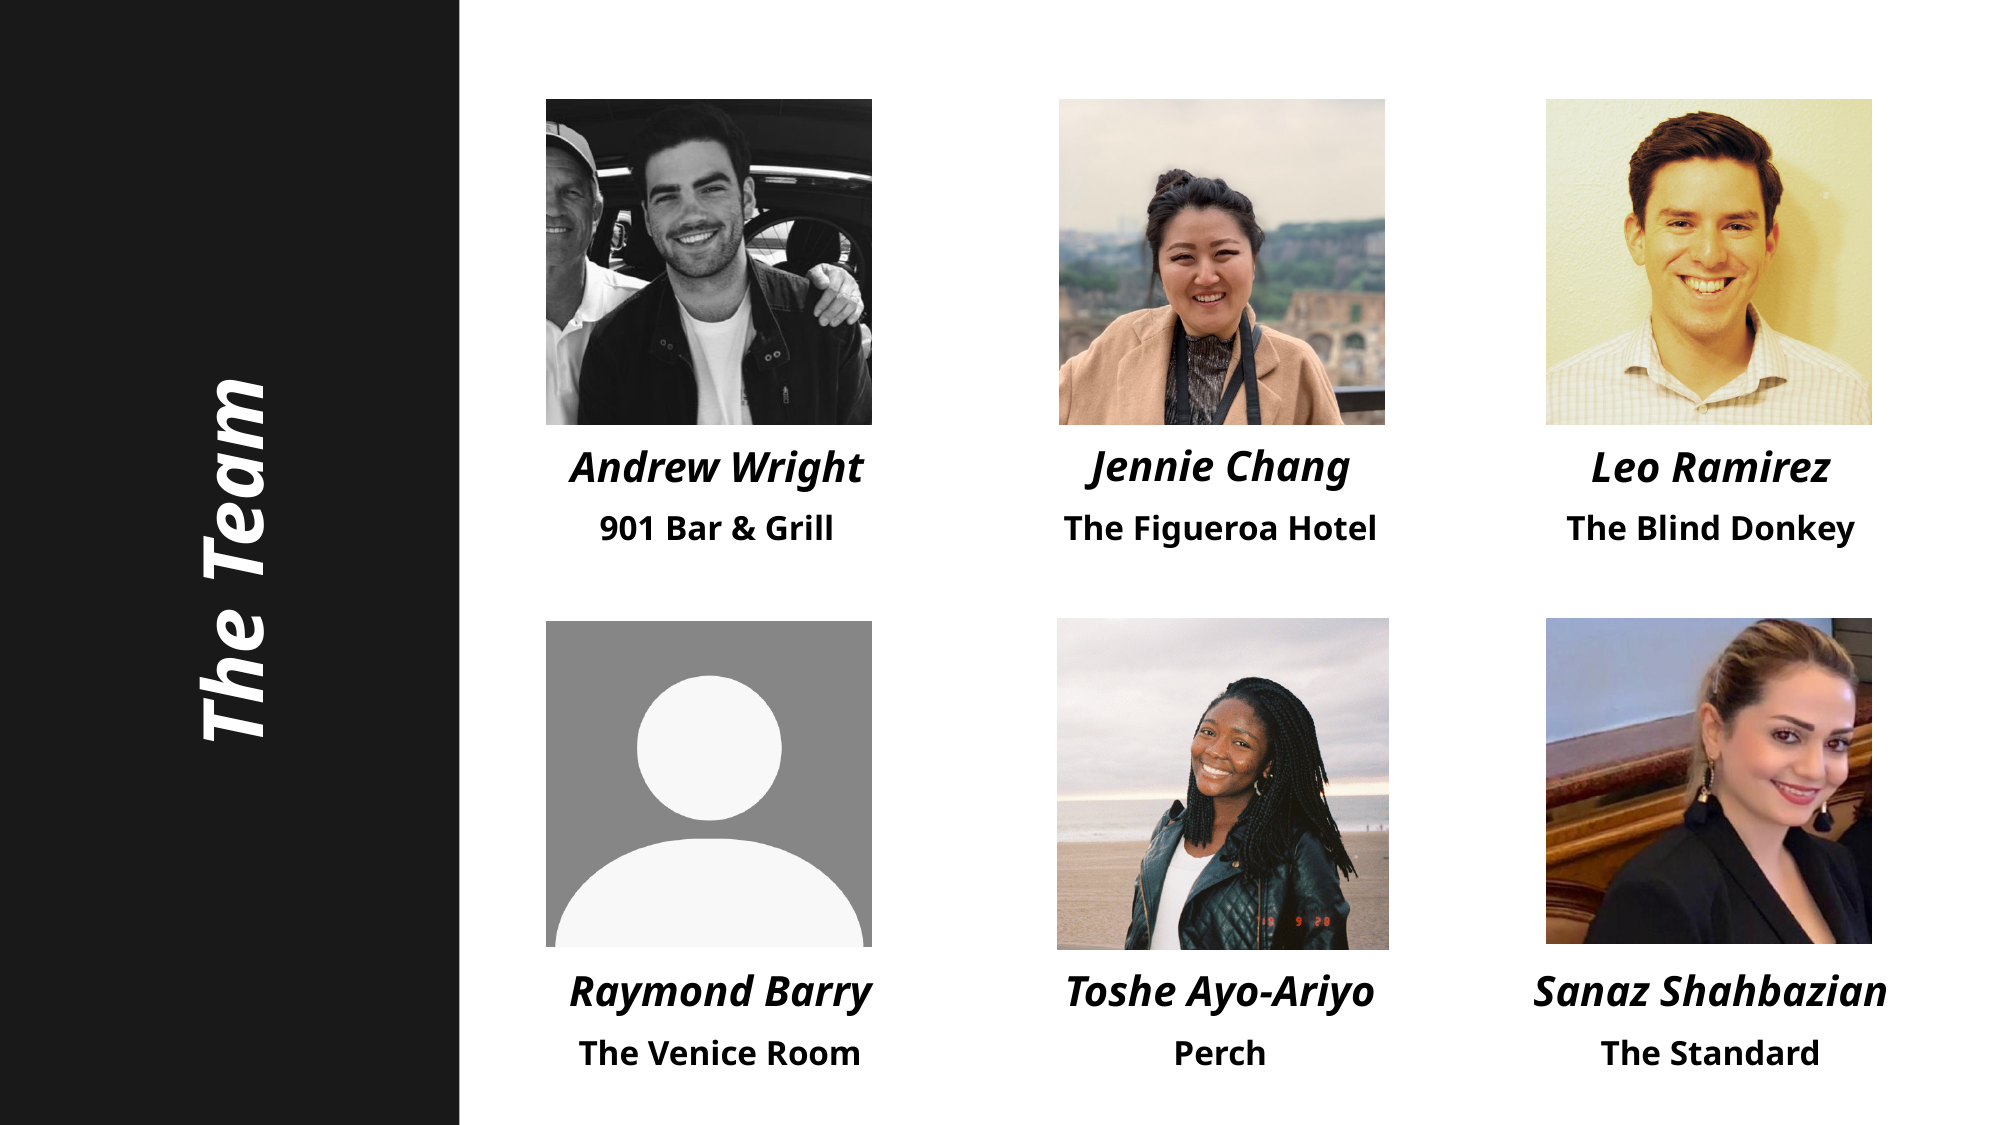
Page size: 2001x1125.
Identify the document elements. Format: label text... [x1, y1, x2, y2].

picture [1059, 99, 1385, 425]
picture [1057, 618, 1390, 950]
text_box Andrew Wright 901 Bar & Grill [523, 425, 911, 569]
text_box Leo Ramirez The Blind Donkey [1523, 425, 1899, 569]
picture [1546, 618, 1872, 944]
picture [546, 621, 872, 947]
picture [546, 99, 872, 425]
text_box Sanaz Shahbazian The Standard [1481, 949, 1941, 1094]
text_box Jennie Chang The Figueroa Hotel [1033, 424, 1409, 569]
text_box Raymond Barry The Venice Room [510, 949, 931, 1094]
text_box Toshe Ayo-Ariyo Perch [1010, 949, 1431, 1094]
picture [1546, 99, 1872, 425]
text_box The Team [0, 0, 460, 1125]
